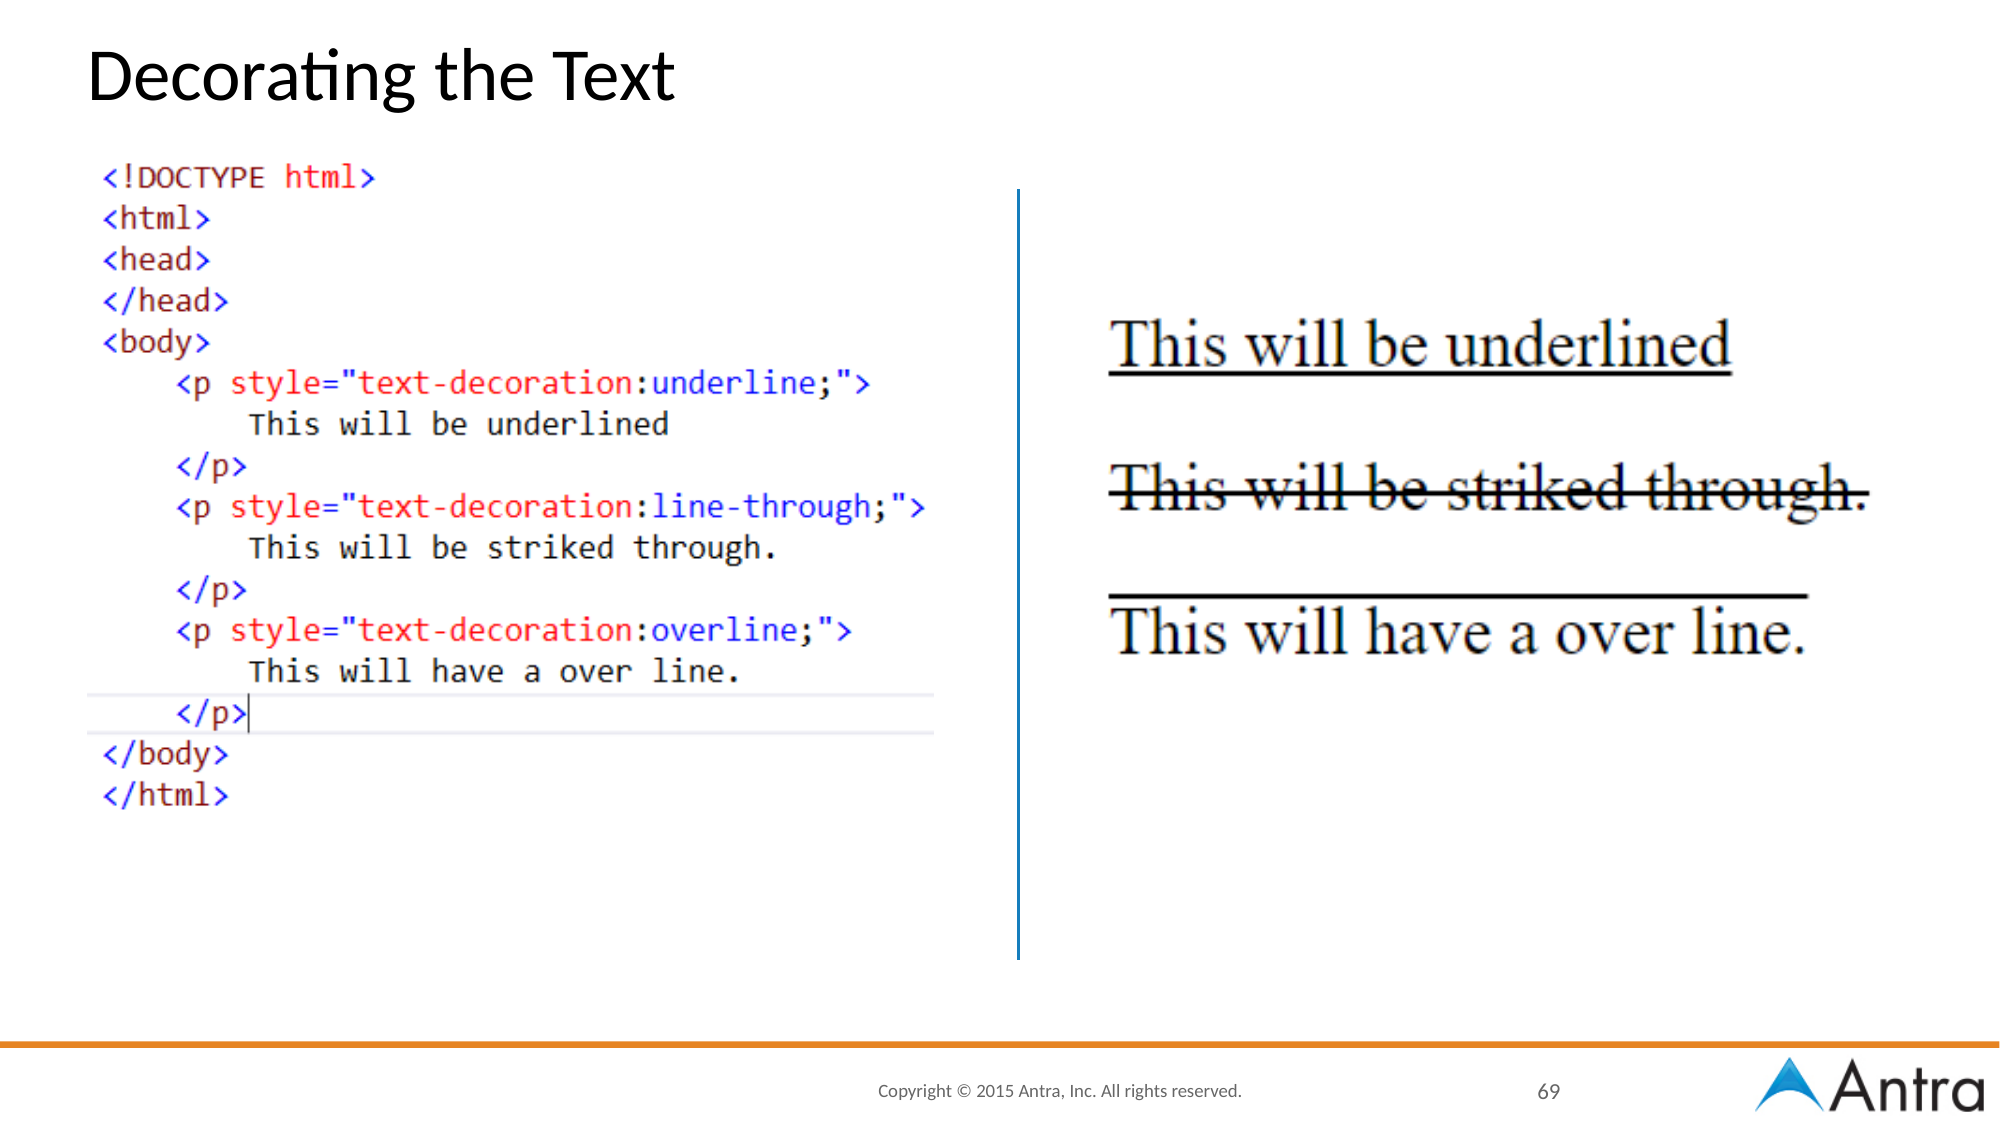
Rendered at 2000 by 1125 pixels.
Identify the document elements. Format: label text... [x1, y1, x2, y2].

picture [1744, 1048, 1994, 1122]
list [86, 146, 934, 822]
picture [1095, 276, 1902, 724]
slide_number 69 [1498, 1075, 1561, 1106]
title Decorating the Text [87, 0, 1913, 116]
